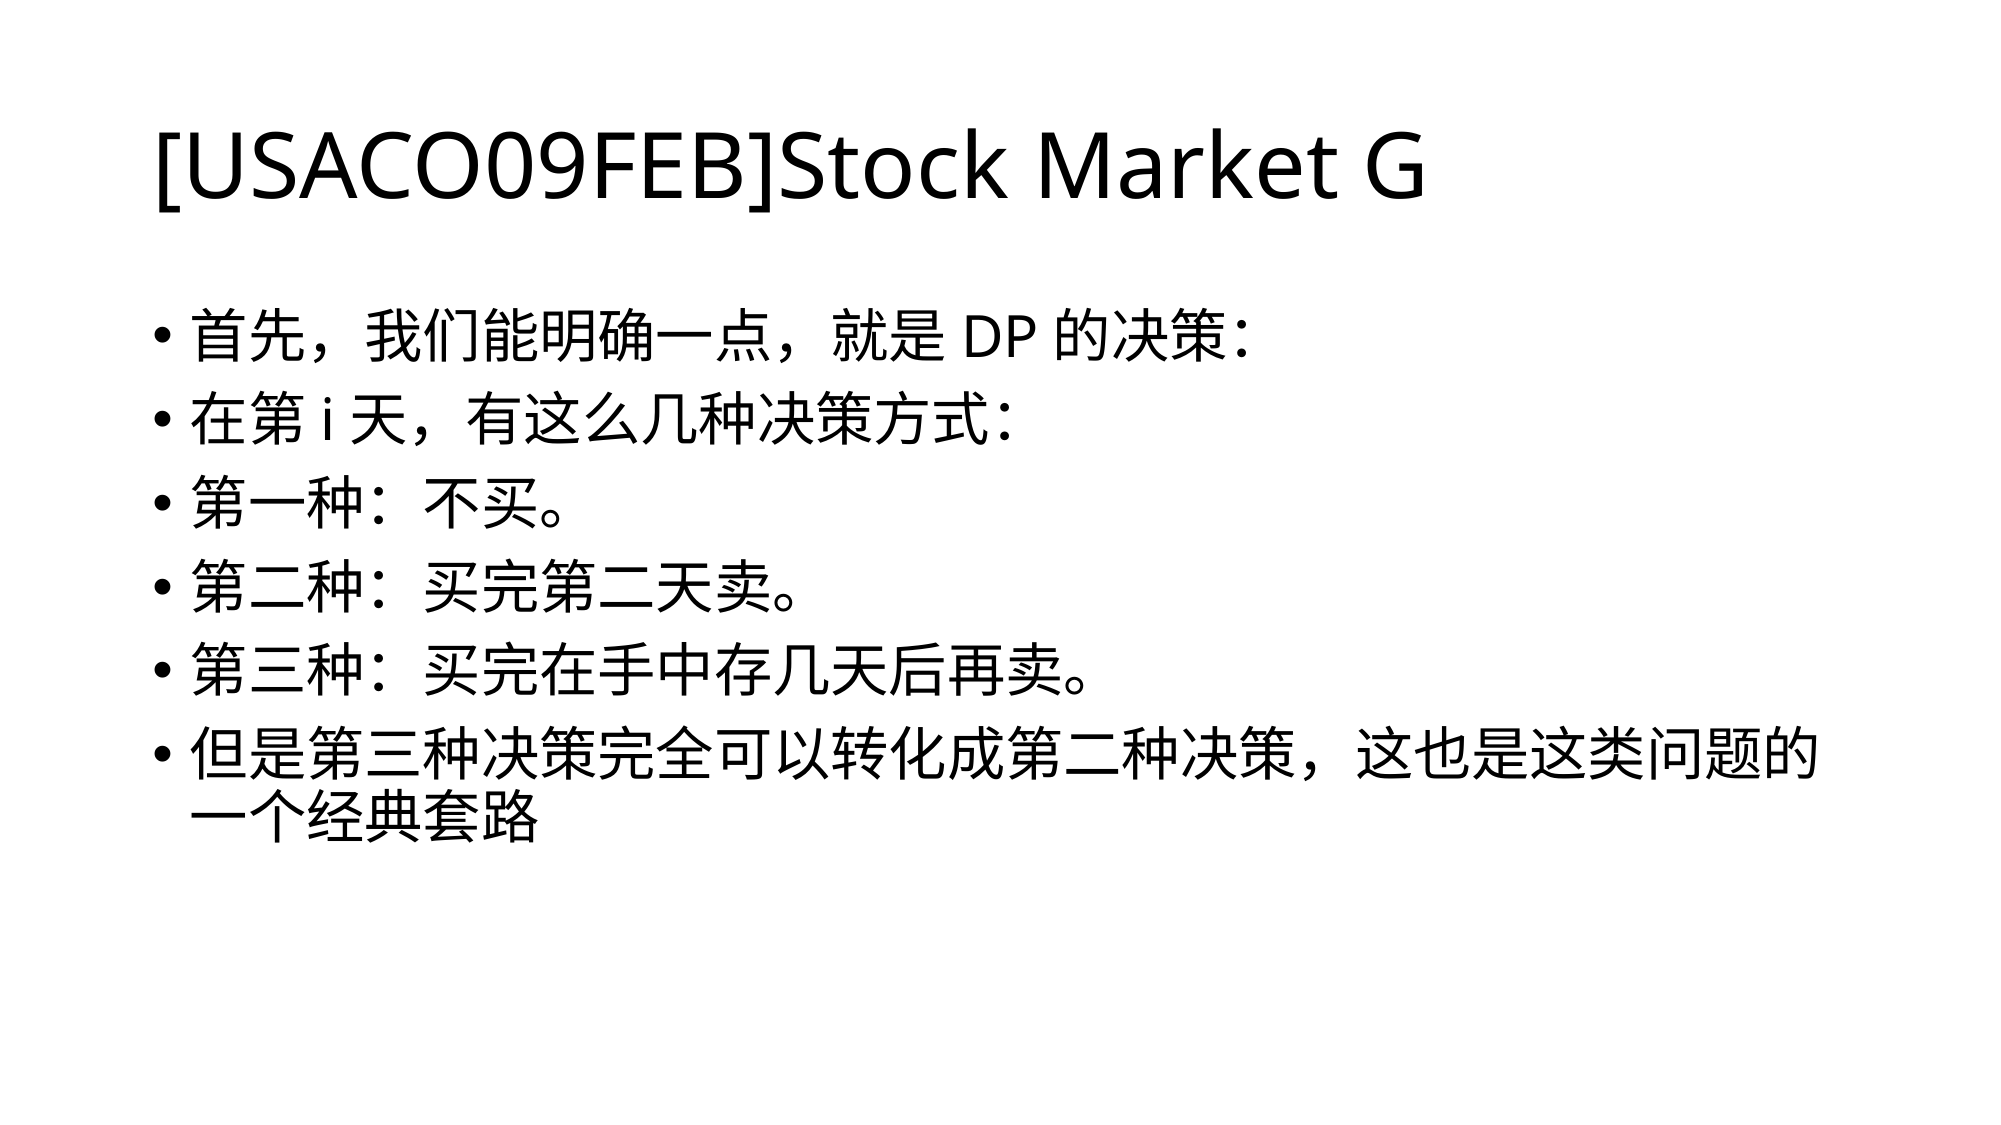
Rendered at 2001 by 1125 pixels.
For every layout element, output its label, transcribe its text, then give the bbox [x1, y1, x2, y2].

title [USACO09FEB]Stock Market G [137, 59, 1863, 278]
list 首先，我们能明确一点，就是DP的决策： 在第i天，有这么几种决策方式： 第一种：不买。 第二种：买完第二天卖。 第三种：买完在手中存几天后再卖。 但是第三种决策完全可以转化成第二种决策，这也是这类问题的一个经典套路 [137, 299, 1863, 1014]
